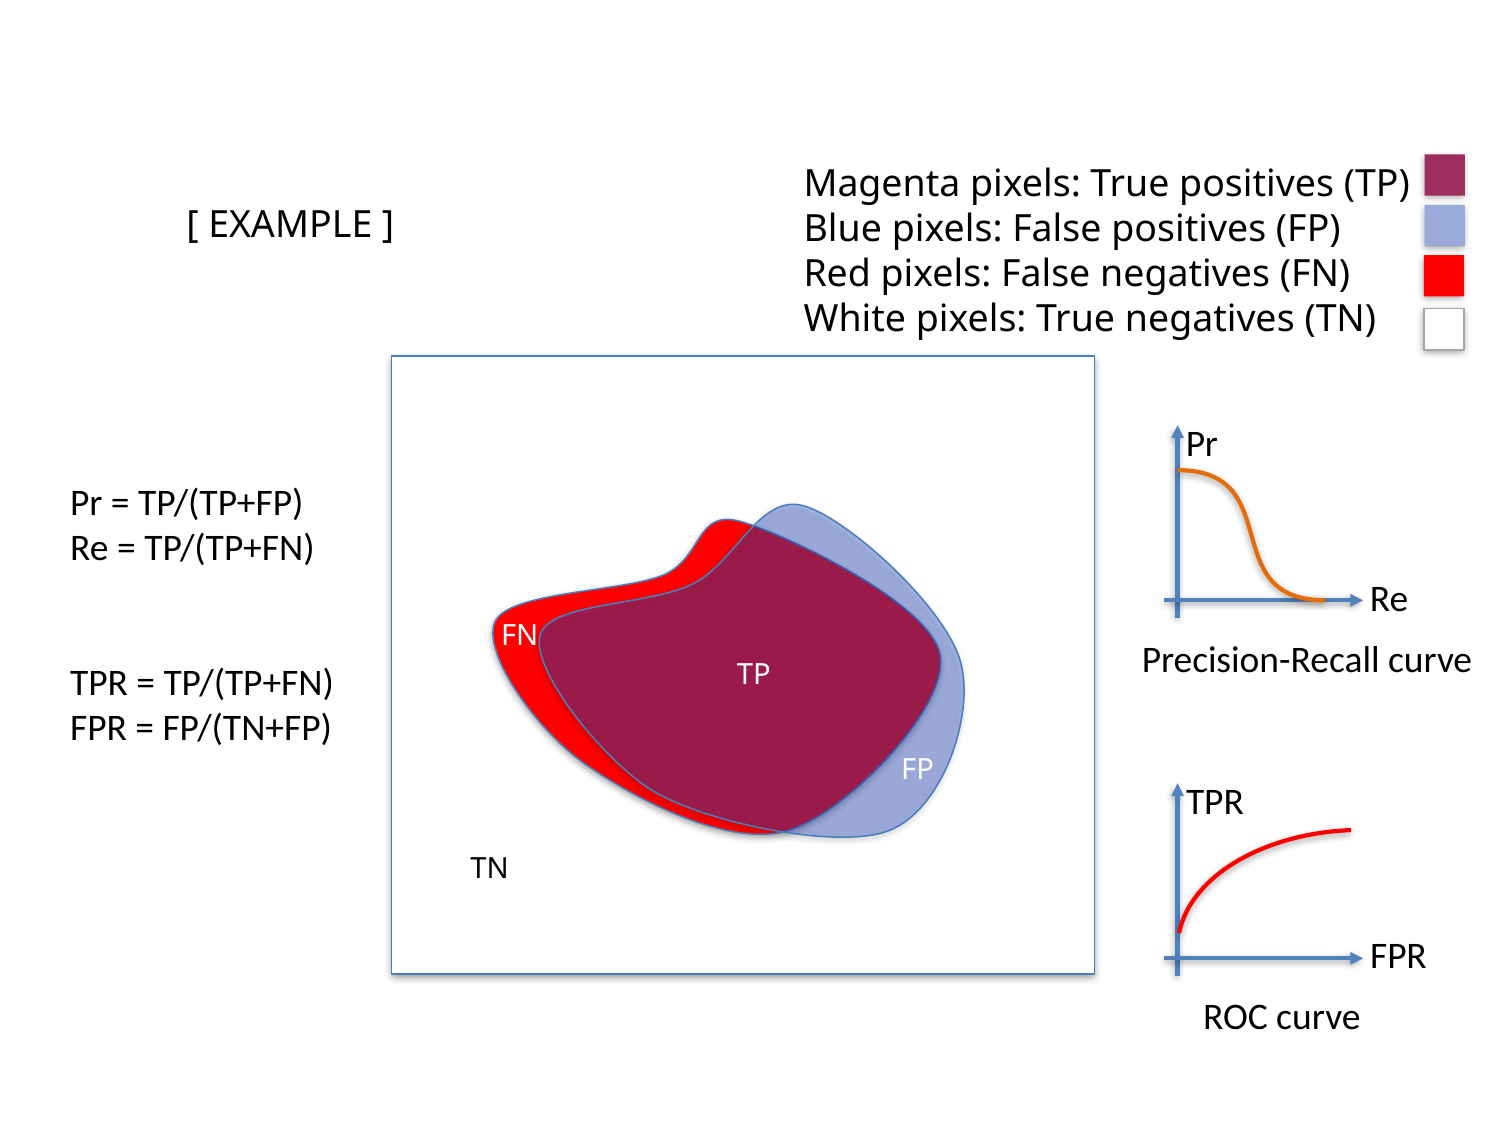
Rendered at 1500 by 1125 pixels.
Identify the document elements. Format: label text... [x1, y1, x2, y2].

text_box [509, 518, 750, 616]
text_box FP [886, 742, 950, 793]
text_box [1177, 469, 1326, 601]
text_box FPR [1355, 924, 1442, 984]
text_box Pr = TP/(TP+FP) Re = TP/(TP+FN) TPR = TP/(TP+FN) FPR = FP/(TN+FP) [55, 470, 350, 800]
text_box TP [722, 648, 786, 699]
text_box ROC curve [1188, 984, 1376, 1045]
text_box TPR [1171, 769, 1259, 829]
text_box Pr [1171, 411, 1234, 471]
text_box Re [1355, 566, 1424, 626]
text_box [391, 355, 1095, 975]
text_box [1183, 827, 1363, 948]
text_box TN [455, 841, 524, 892]
text_box [1424, 204, 1466, 247]
text_box [498, 659, 752, 835]
text_box [ EXAMPLE ] [171, 192, 410, 253]
text_box [1423, 308, 1465, 351]
text_box [1423, 254, 1465, 297]
text_box [1424, 154, 1466, 196]
text_box [541, 503, 965, 838]
text_box Precision-Recall curve [1127, 627, 1488, 687]
text_box FN [486, 608, 554, 659]
text_box Magenta pixels: True positives (TP) Blue pixels: False positives (FP) Red pixels: False negatives (FN) White pixels: True negatives (TN) [788, 151, 1425, 346]
